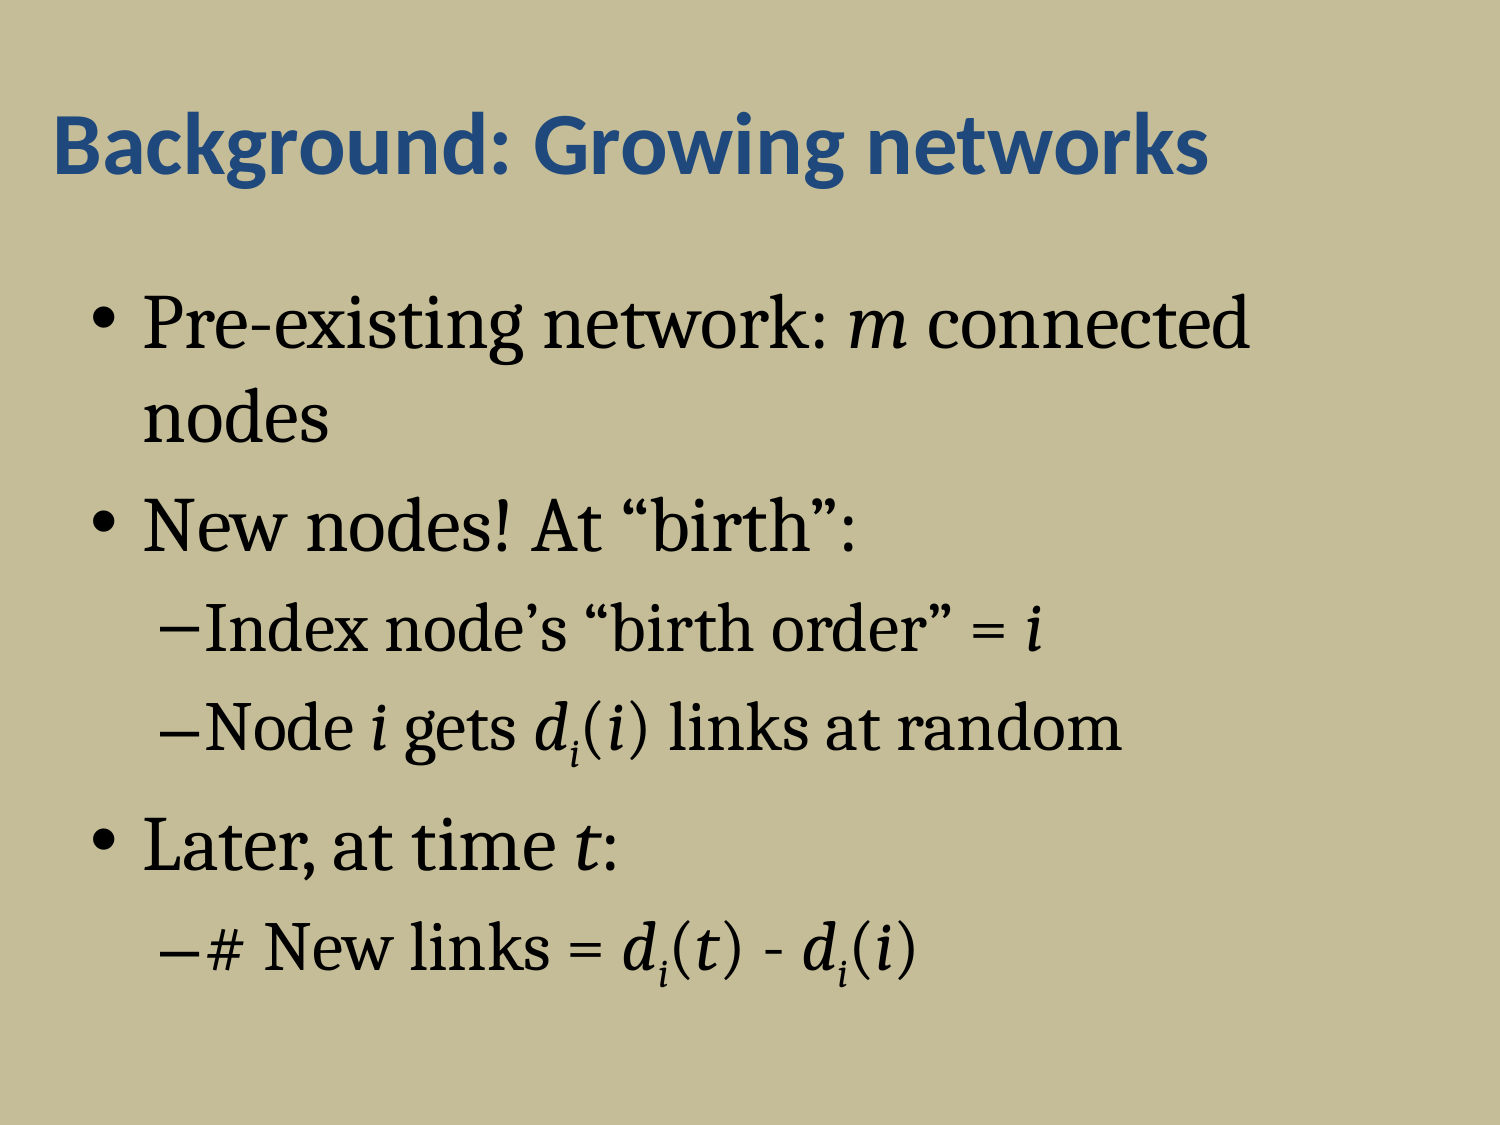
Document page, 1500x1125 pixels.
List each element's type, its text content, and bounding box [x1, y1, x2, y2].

list Pre-existing network: m connected nodes New nodes! At “birth”: Index node’s “birth order” = i Node i gets di(i) links at random Later, at time t: # New links = di(t) - di(i) [75, 262, 1425, 1005]
title Background: Growing networks [37, 45, 1463, 233]
